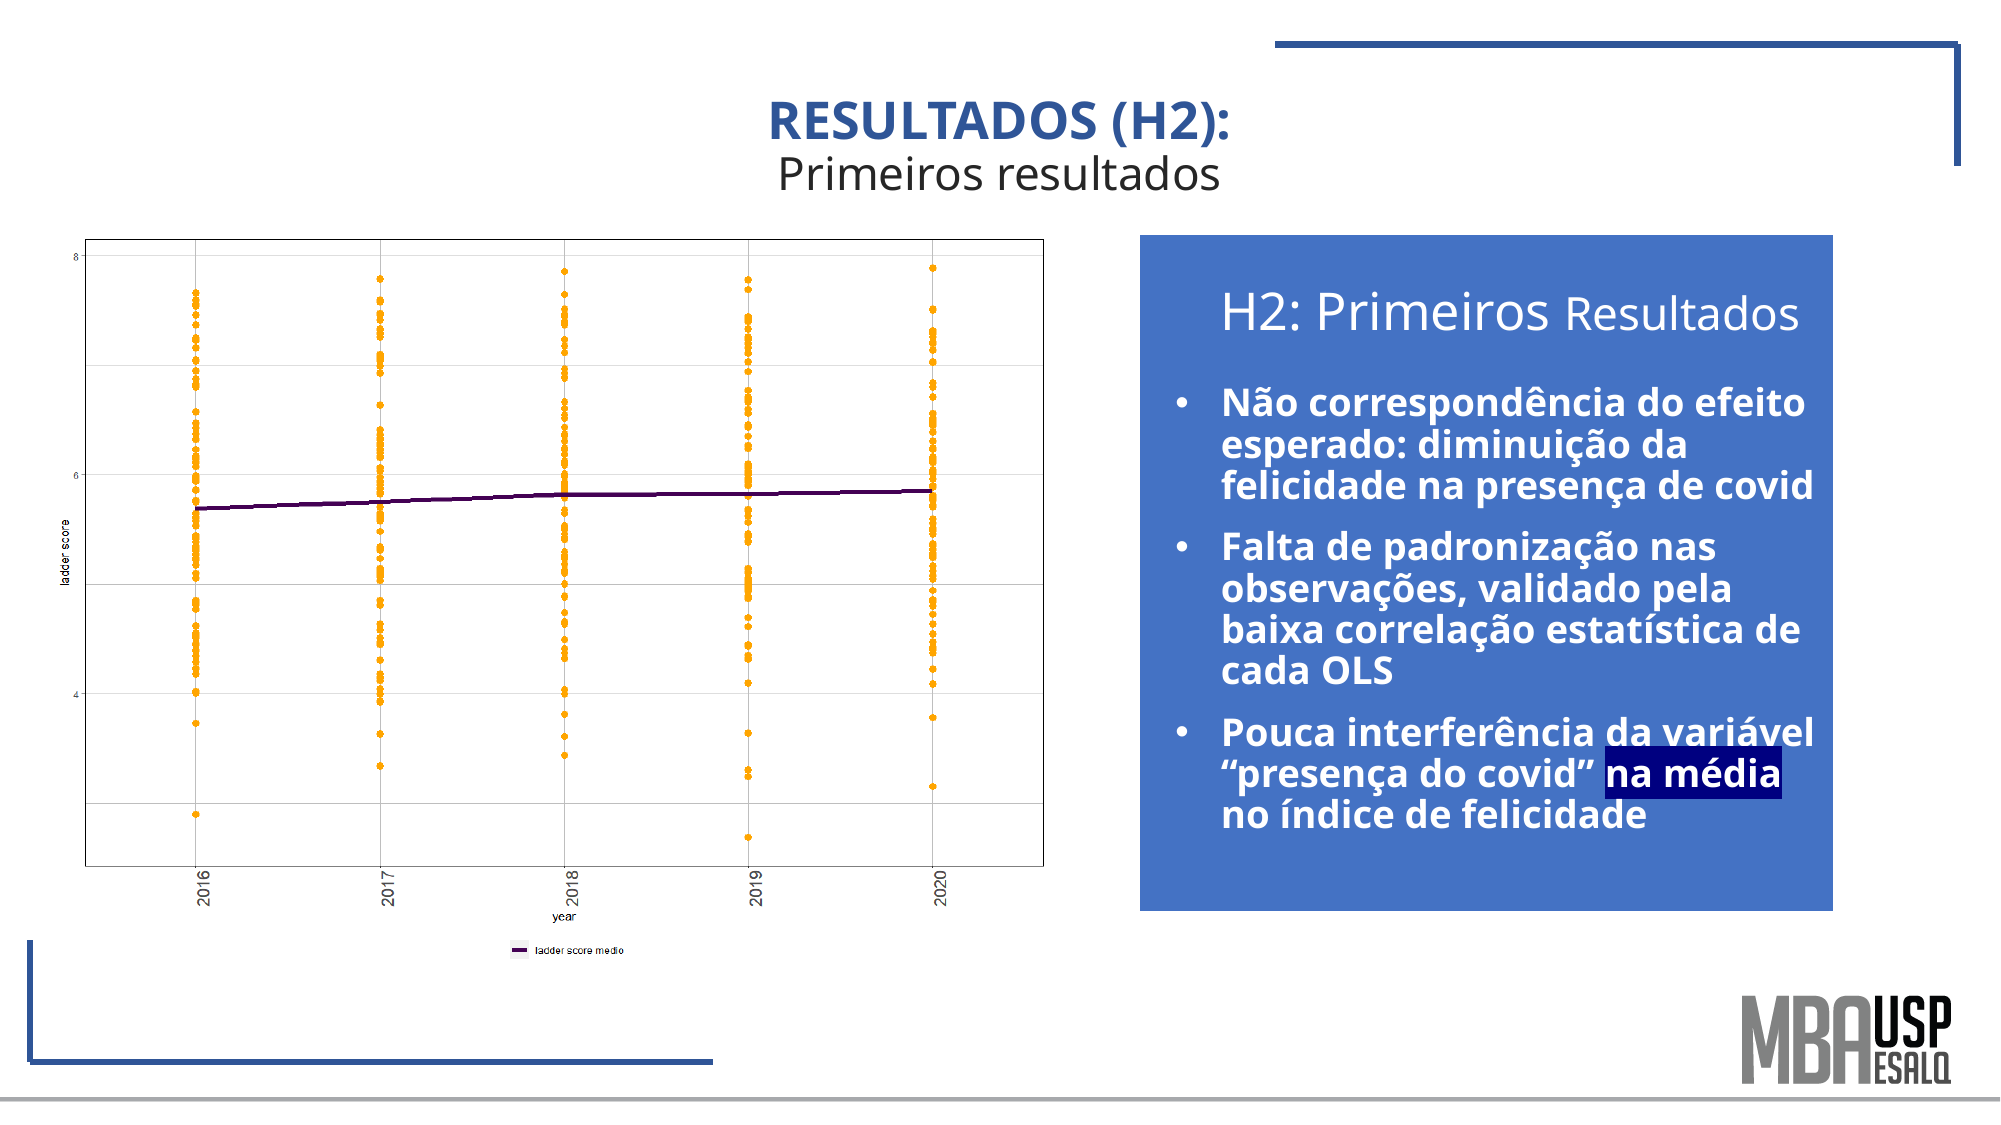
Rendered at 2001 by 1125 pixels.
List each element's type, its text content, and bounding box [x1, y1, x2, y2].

text_box [1137, 232, 1836, 914]
list Não correspondência do efeito esperado: diminuição da felicidade na presença de covid Falta de padronização nas observações, validado pela baixa correlação estatística de cada OLS Pouca interferência da variável “presença do covid” na média no índice de felicidade [1160, 376, 1835, 913]
title RESULTADOS (H2): Primeiros resultados [649, 0, 1351, 209]
picture [0, 0, 2001, 1125]
text_box H2: Primeiros Resultados [1205, 214, 1908, 350]
